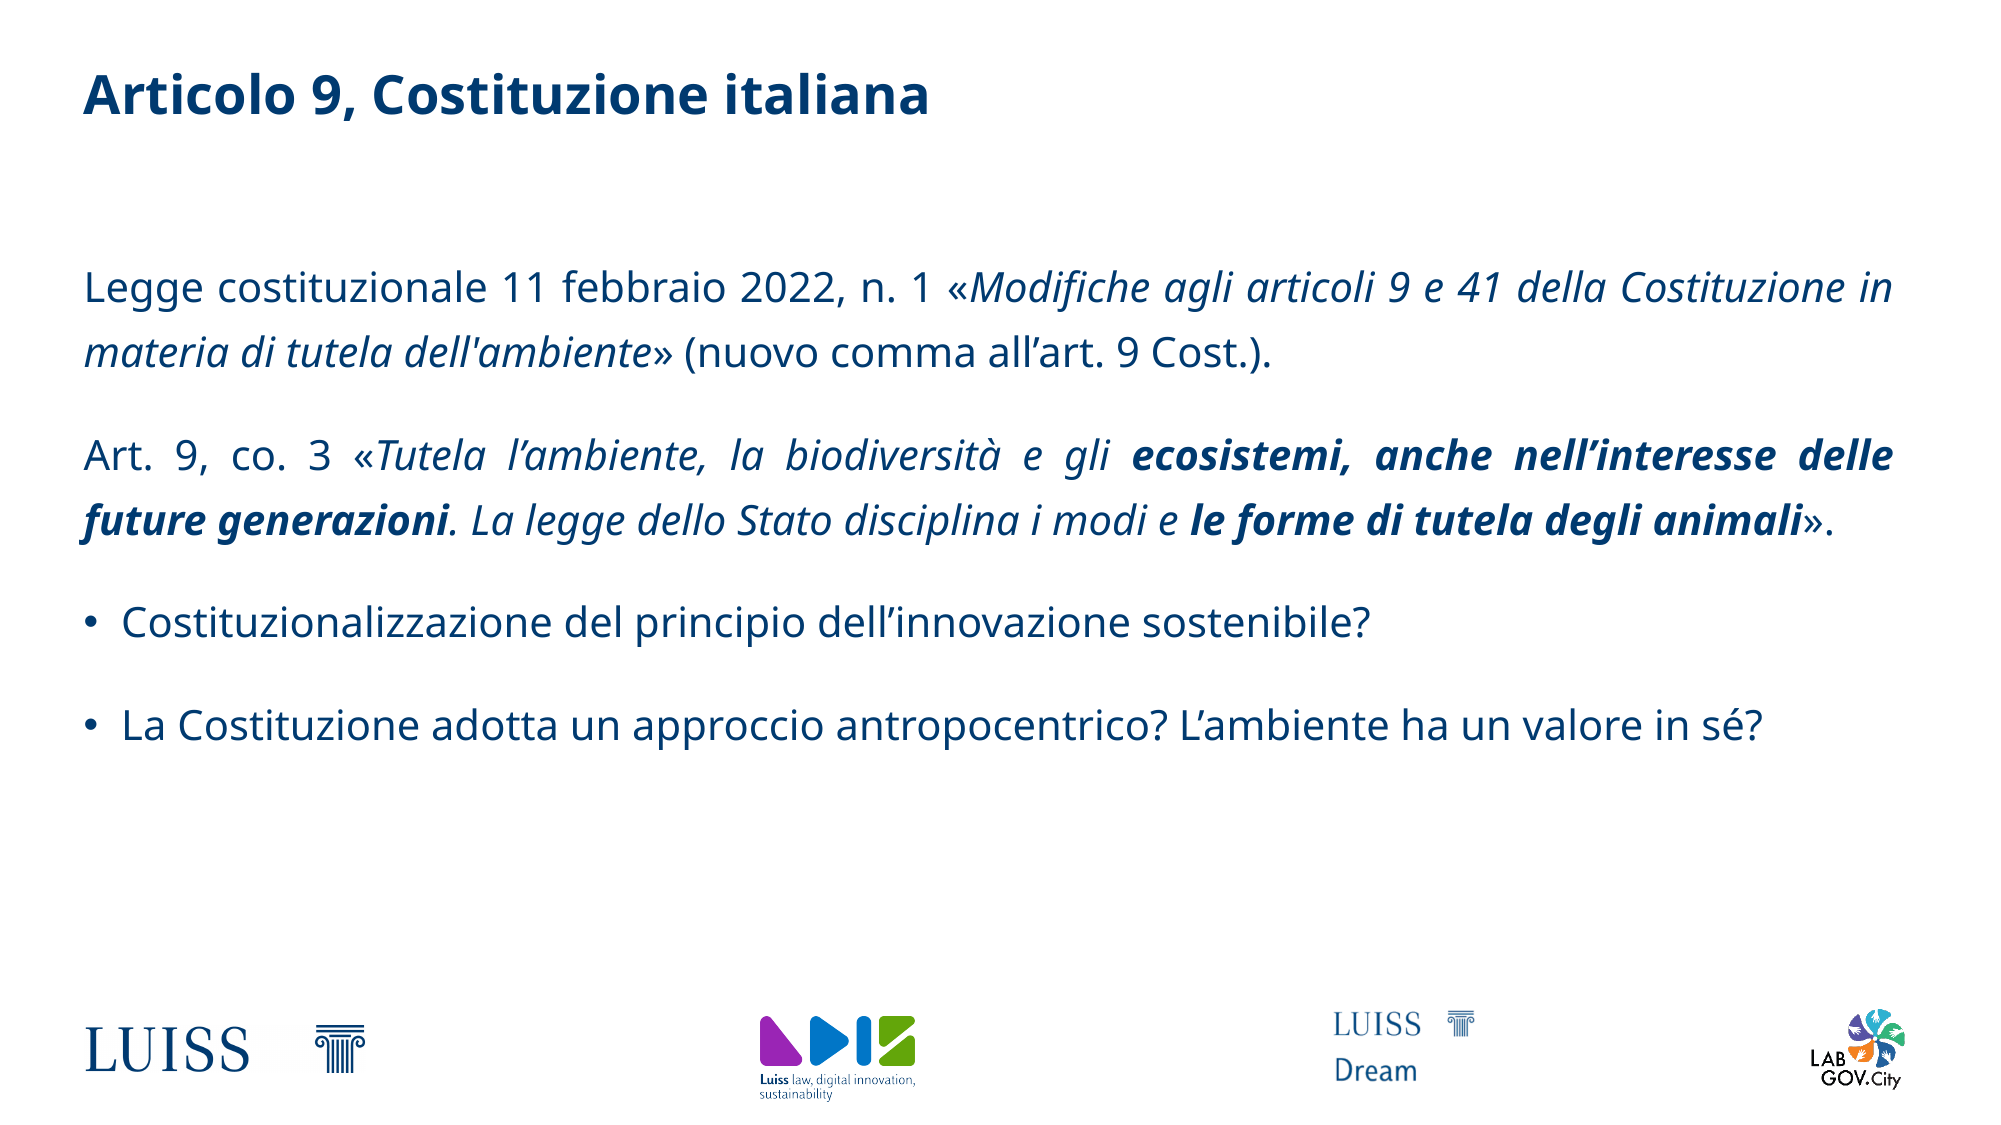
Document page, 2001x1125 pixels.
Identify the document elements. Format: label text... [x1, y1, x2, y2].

picture [84, 1025, 366, 1073]
picture [760, 1016, 915, 1102]
list Legge costituzionale 11 febbraio 2022, n. 1 «Modifiche agli articoli 9 e 41 della Costituzione in materia di tutela dell'ambiente» (nuovo comma all’art. 9 Cost.). Art. 9, co. 3 «Tutela l’ambiente, la biodiversità e gli ecosistemi, anche nell’interesse delle future generazioni. La legge dello Stato disciplina i modi e le forme di tutela degli animali». Costituzionalizzazione del principio dell’innovazione sostenibile? La Costituzione adotta un approccio antropocentrico? L’ambiente ha un valore in sé? [68, 141, 1910, 854]
title Articolo 9, Costituzione italiana [68, 59, 1910, 141]
picture [1806, 1003, 1910, 1095]
picture [1323, 1002, 1479, 1096]
